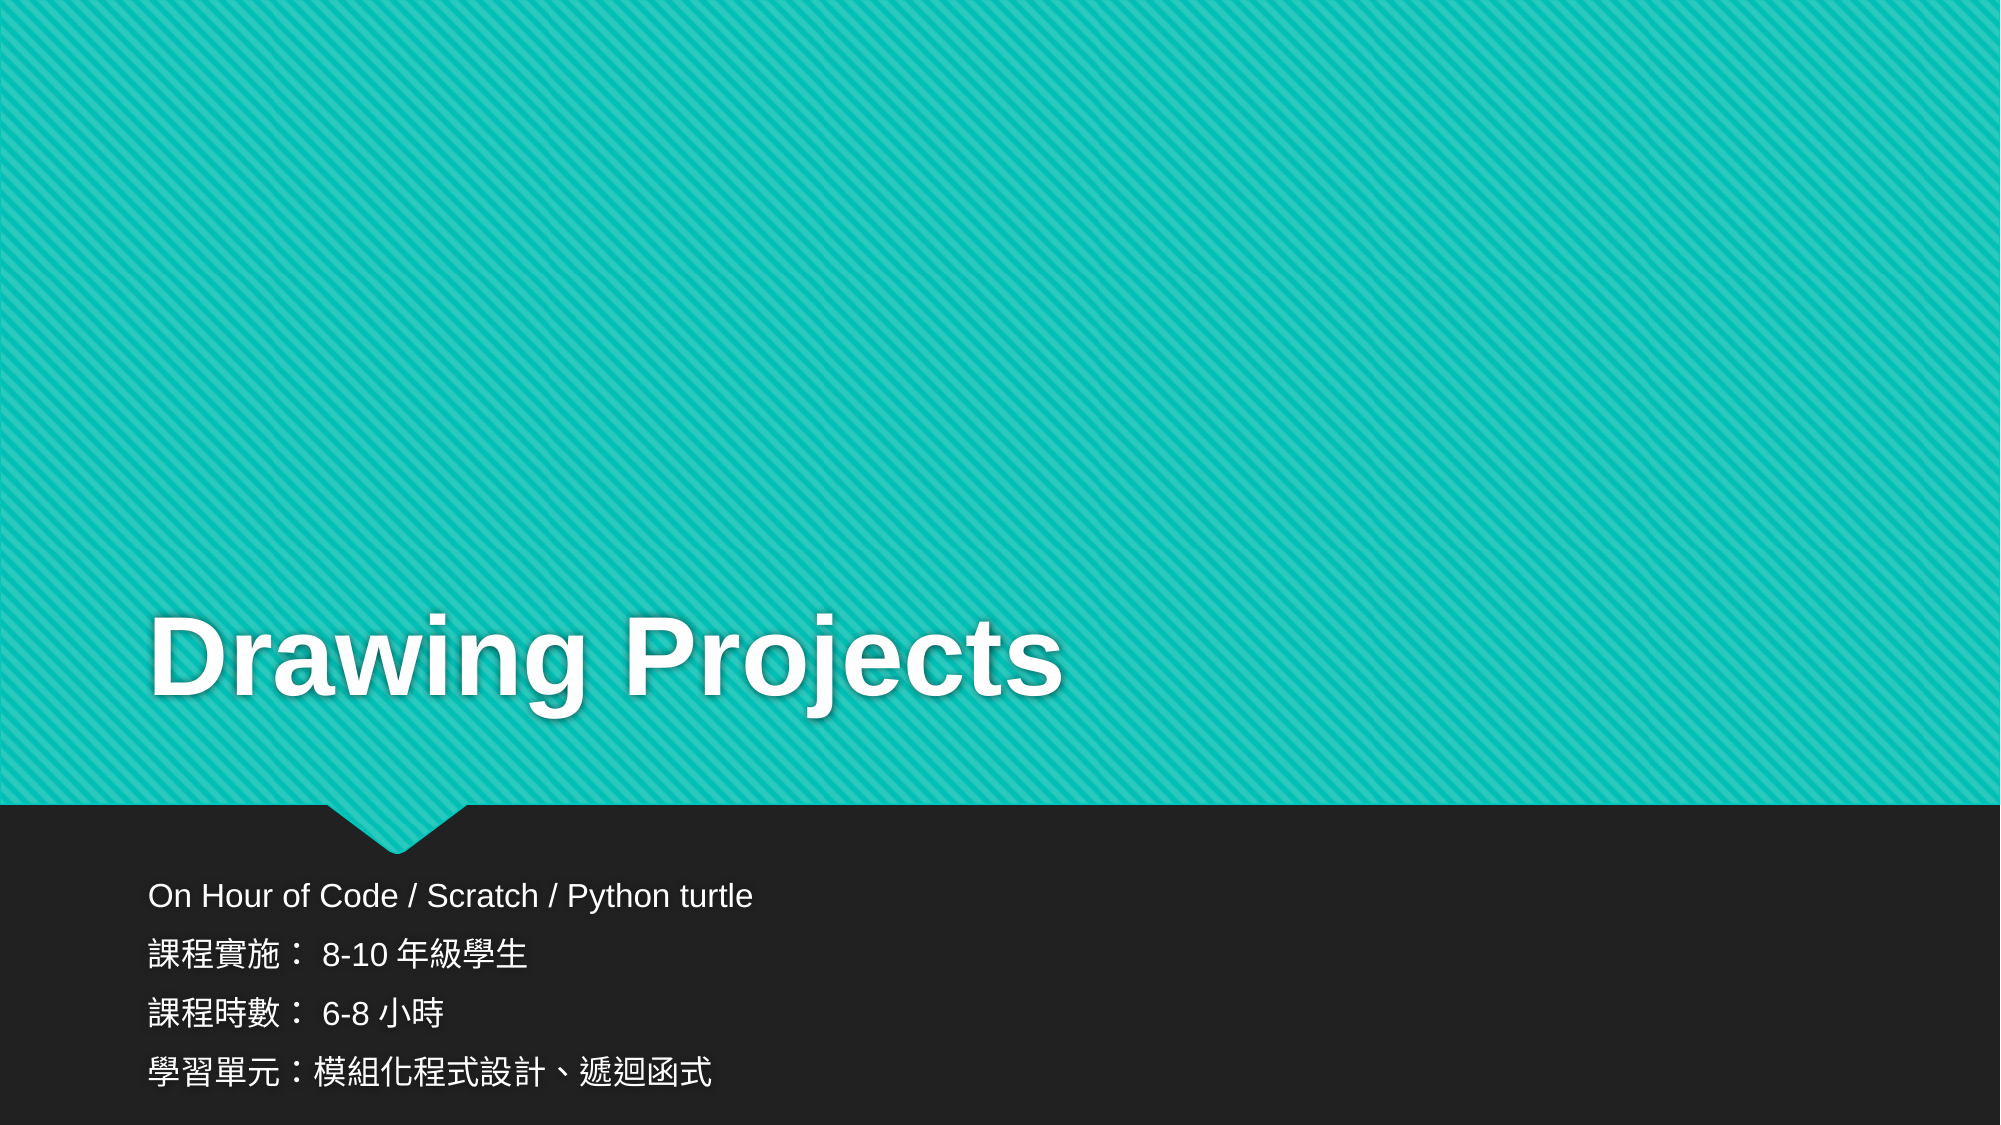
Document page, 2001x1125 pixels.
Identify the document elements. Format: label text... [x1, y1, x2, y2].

subtitle On Hour of Code / Scratch / Python turtle 課程實施：8-10年級學生 課程時數：6-8小時 學習單元：模組化程式設計、遞迴函式 [132, 866, 1868, 938]
title Drawing Projects [132, 237, 1868, 726]
